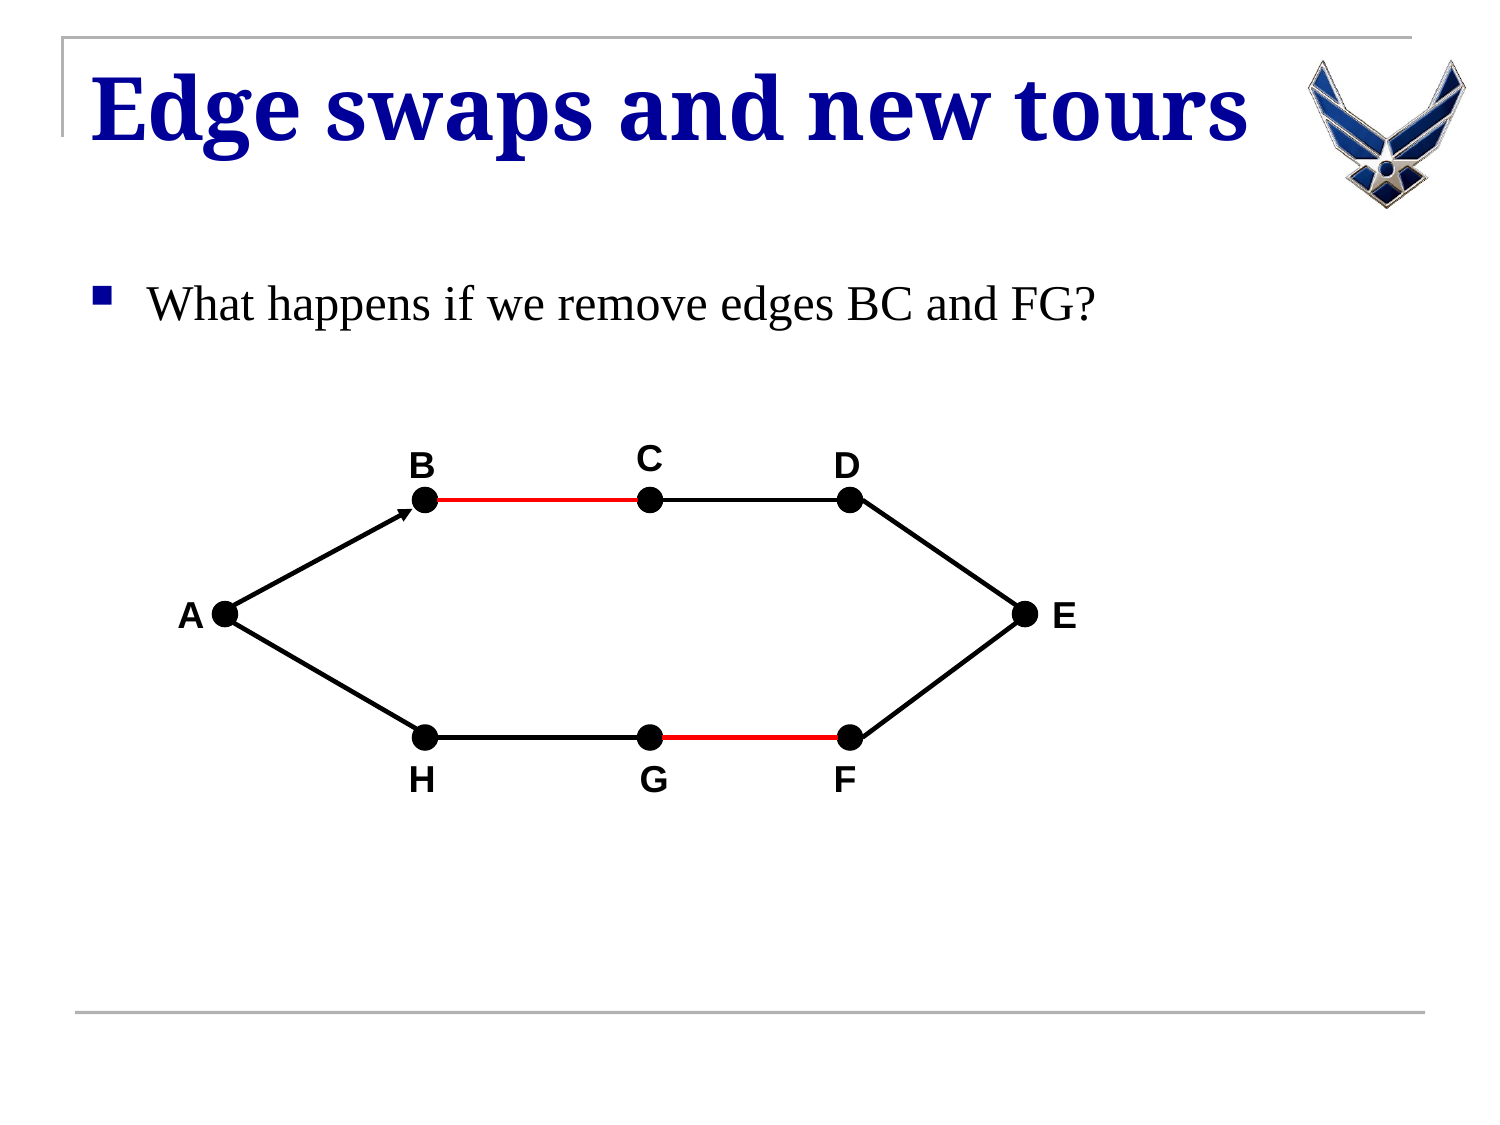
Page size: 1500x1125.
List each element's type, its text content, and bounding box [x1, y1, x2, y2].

text_box A [162, 583, 225, 644]
text_box C [621, 426, 684, 487]
text_box [1012, 601, 1037, 627]
text_box H [393, 747, 457, 807]
text_box B [393, 433, 457, 494]
picture [1425, 49, 1475, 217]
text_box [862, 499, 1017, 606]
text_box [637, 725, 663, 747]
text_box F [818, 747, 882, 807]
text_box [637, 487, 663, 513]
title Edge swaps and new tours [75, 45, 1425, 233]
text_box G [624, 747, 688, 807]
text_box [412, 725, 438, 747]
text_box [233, 508, 413, 606]
text_box [412, 494, 438, 513]
text_box E [1037, 583, 1100, 644]
text_box D [818, 433, 882, 494]
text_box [233, 622, 417, 729]
text_box [837, 494, 863, 513]
text_box [837, 725, 863, 747]
text_box [225, 601, 238, 627]
list What happens if we remove edges BC and FG? [75, 262, 1425, 1006]
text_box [862, 622, 1017, 738]
